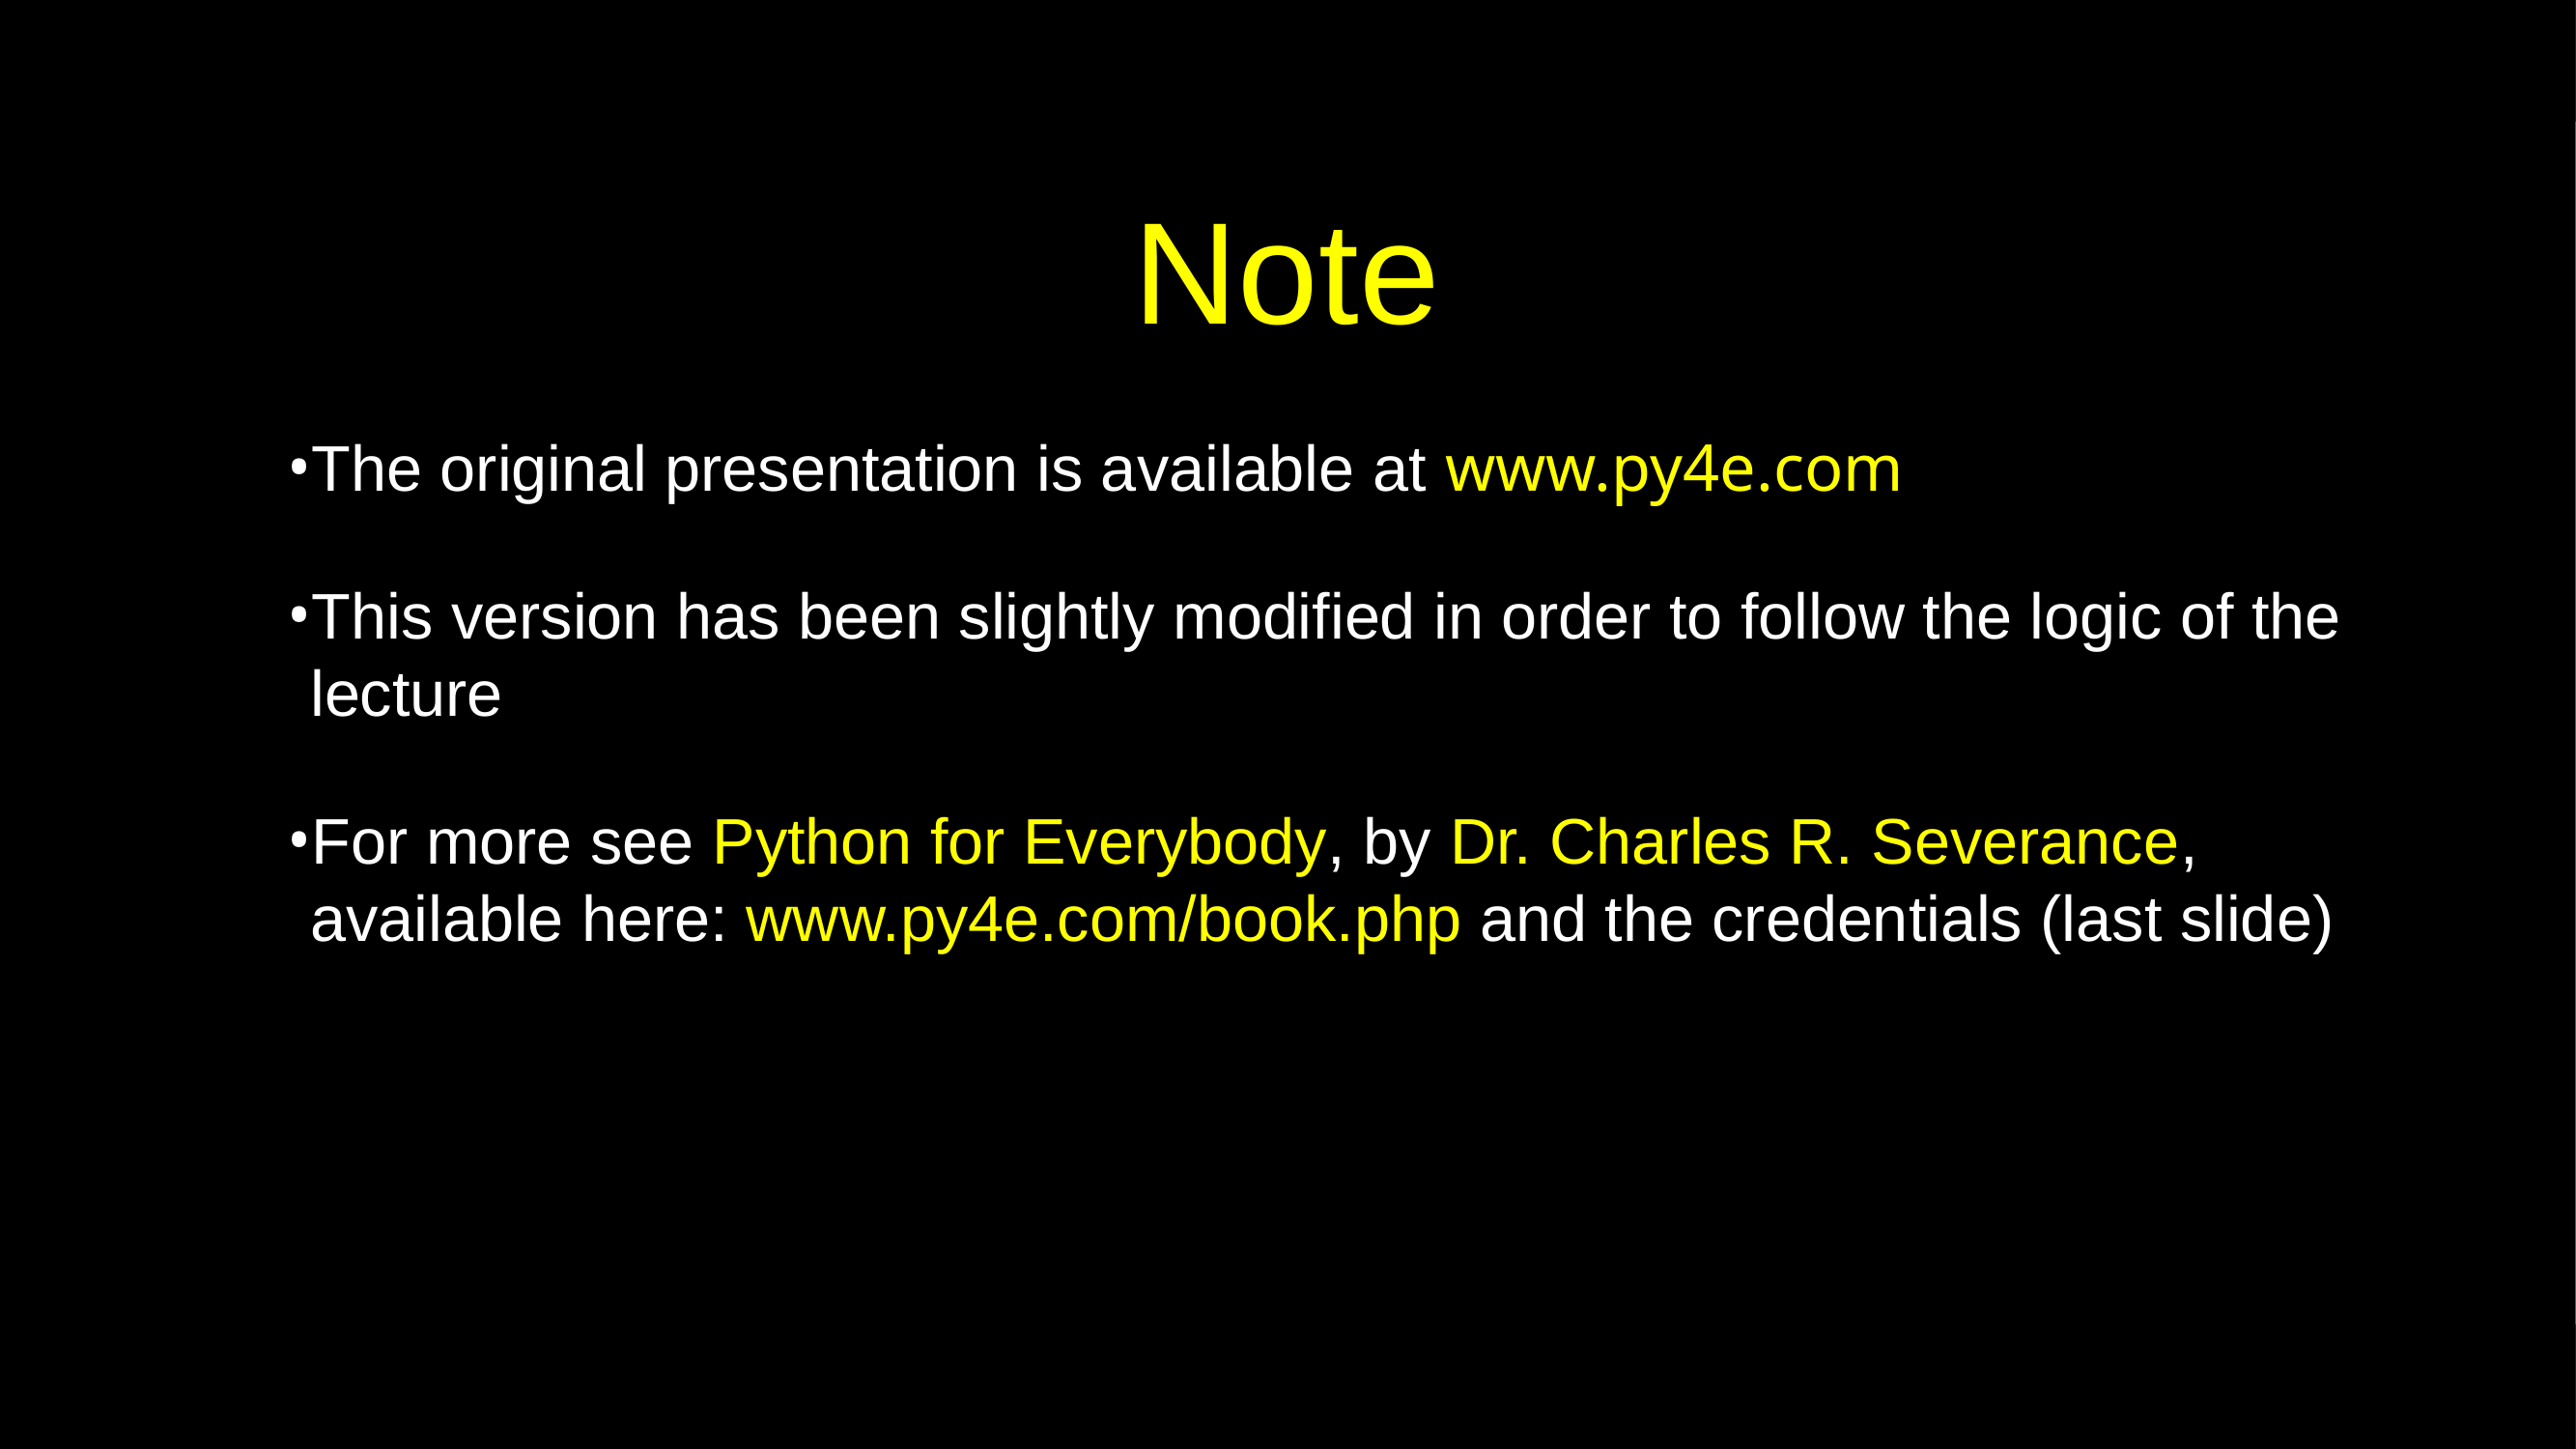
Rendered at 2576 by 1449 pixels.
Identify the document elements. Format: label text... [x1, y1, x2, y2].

title Note [183, 128, 2391, 403]
list The original presentation is available at www.py4e.com This version has been slightly modified in order to follow the logic of the lecture For more see Python for Everybody, by Dr. Charles R. Severance, available here: www.py4e.com/book.php and the credentials (last slide) [183, 412, 2391, 1317]
